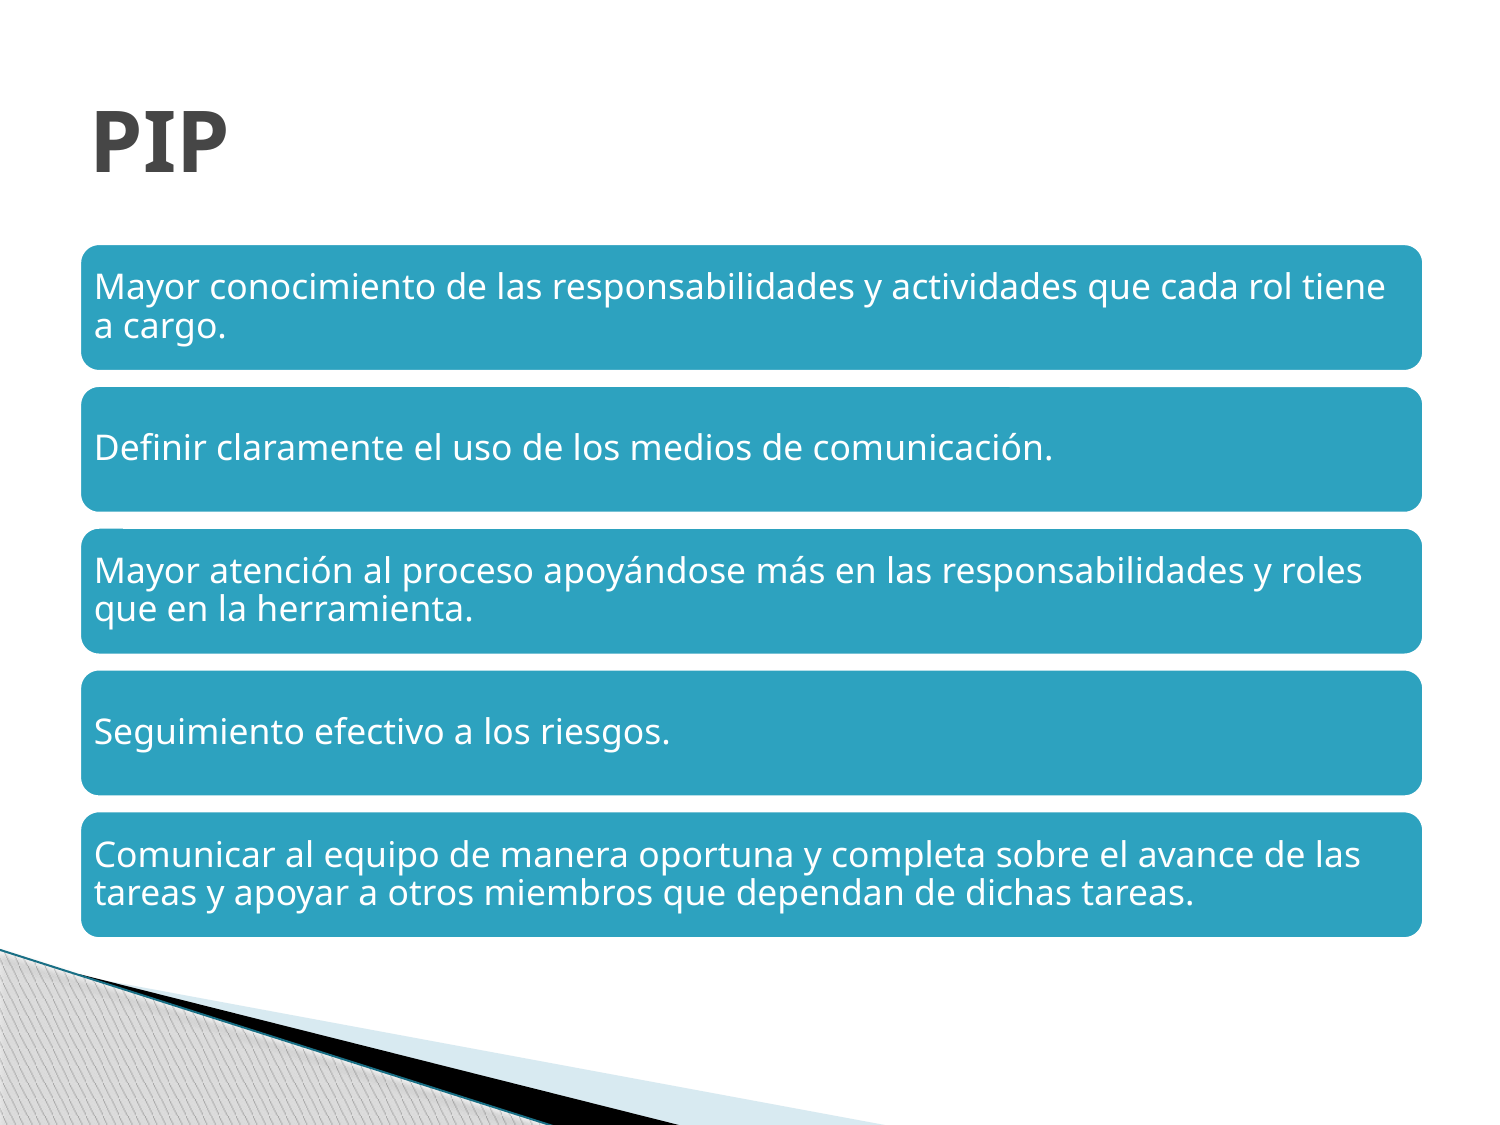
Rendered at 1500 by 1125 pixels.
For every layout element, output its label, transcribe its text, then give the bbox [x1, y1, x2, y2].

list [76, 219, 1427, 963]
title PIP [75, 45, 1425, 220]
